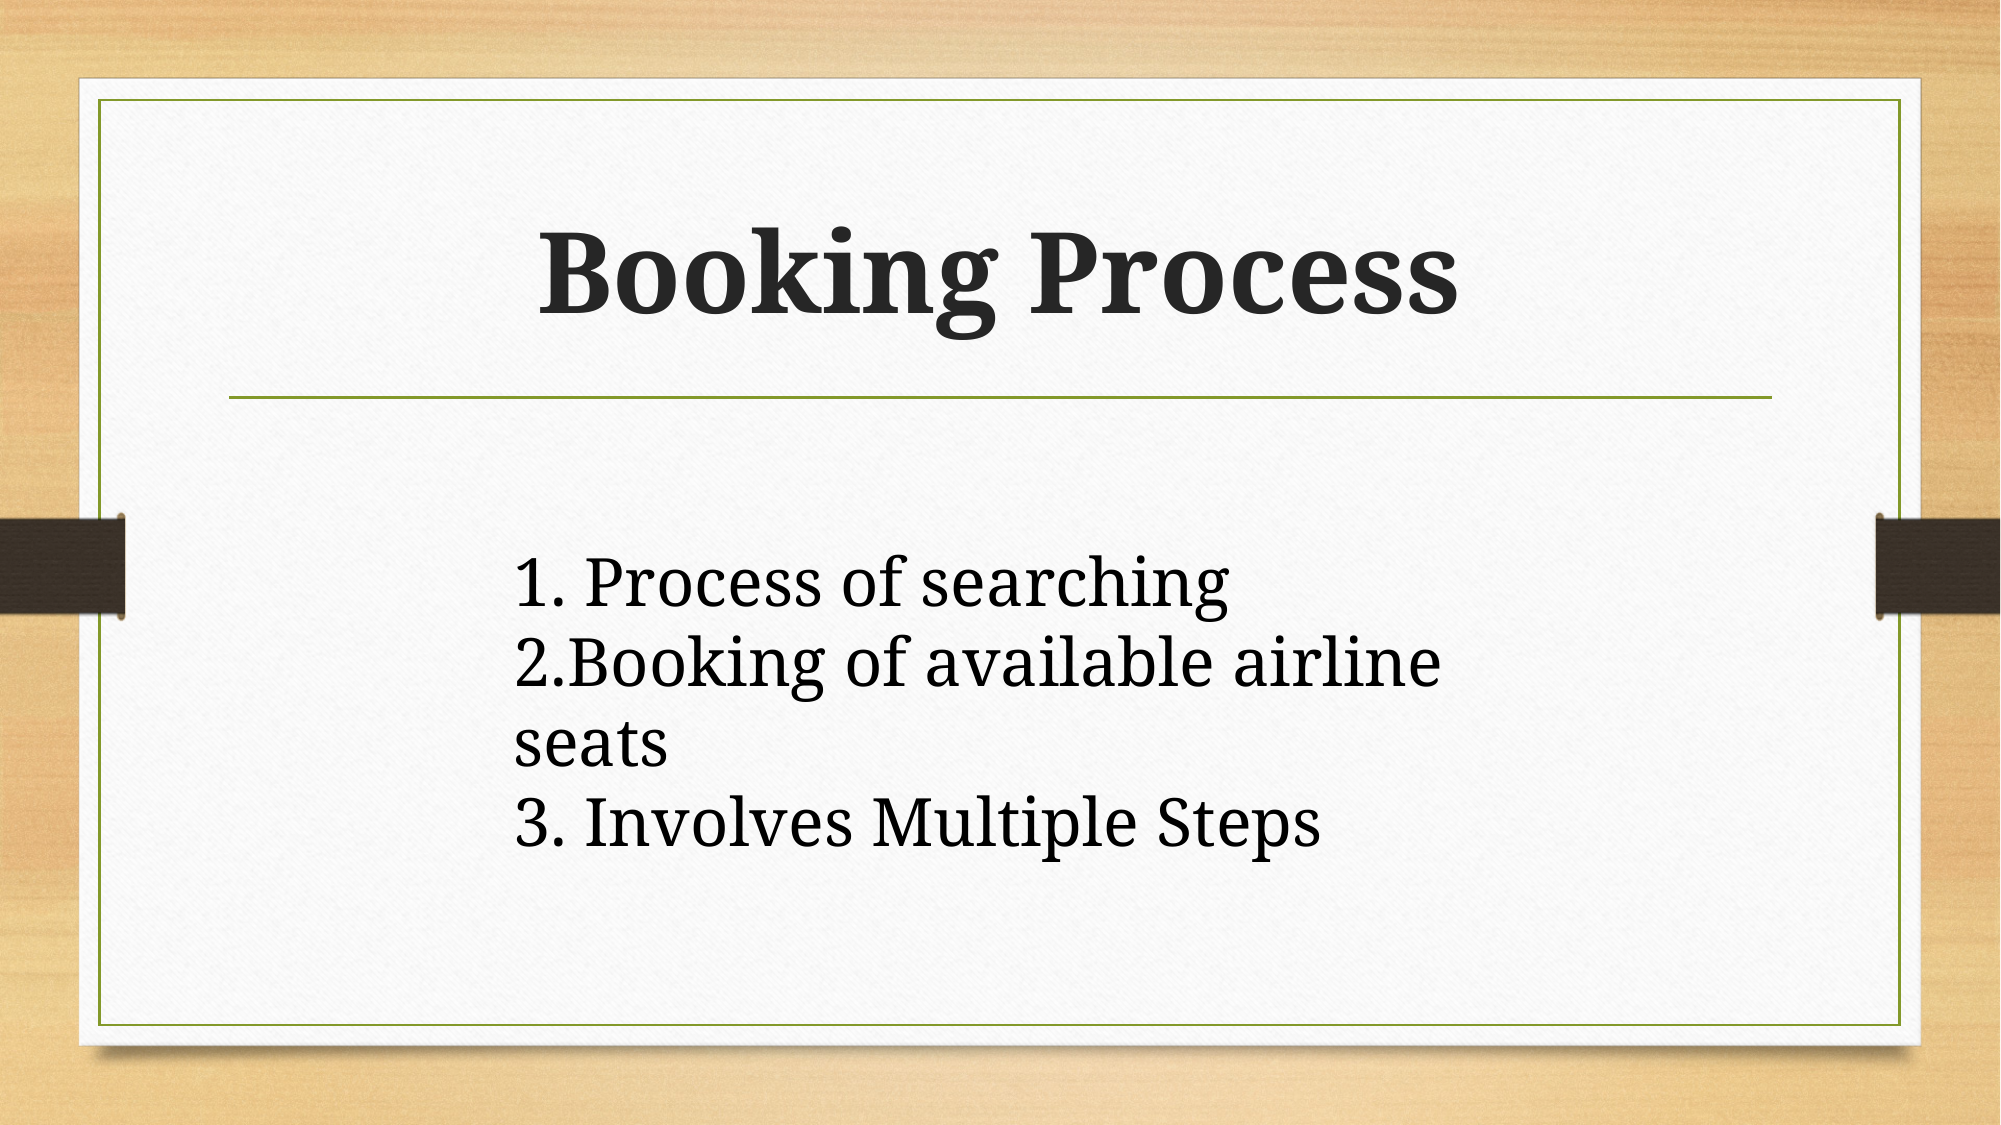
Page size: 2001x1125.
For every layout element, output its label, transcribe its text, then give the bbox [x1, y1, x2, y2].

picture [0, 0, 2001, 1125]
title Booking Process [212, 161, 1788, 375]
text_box 1. Process of searching 2.Booking of available airline seats 3. Involves Multiple Steps [498, 532, 1502, 868]
